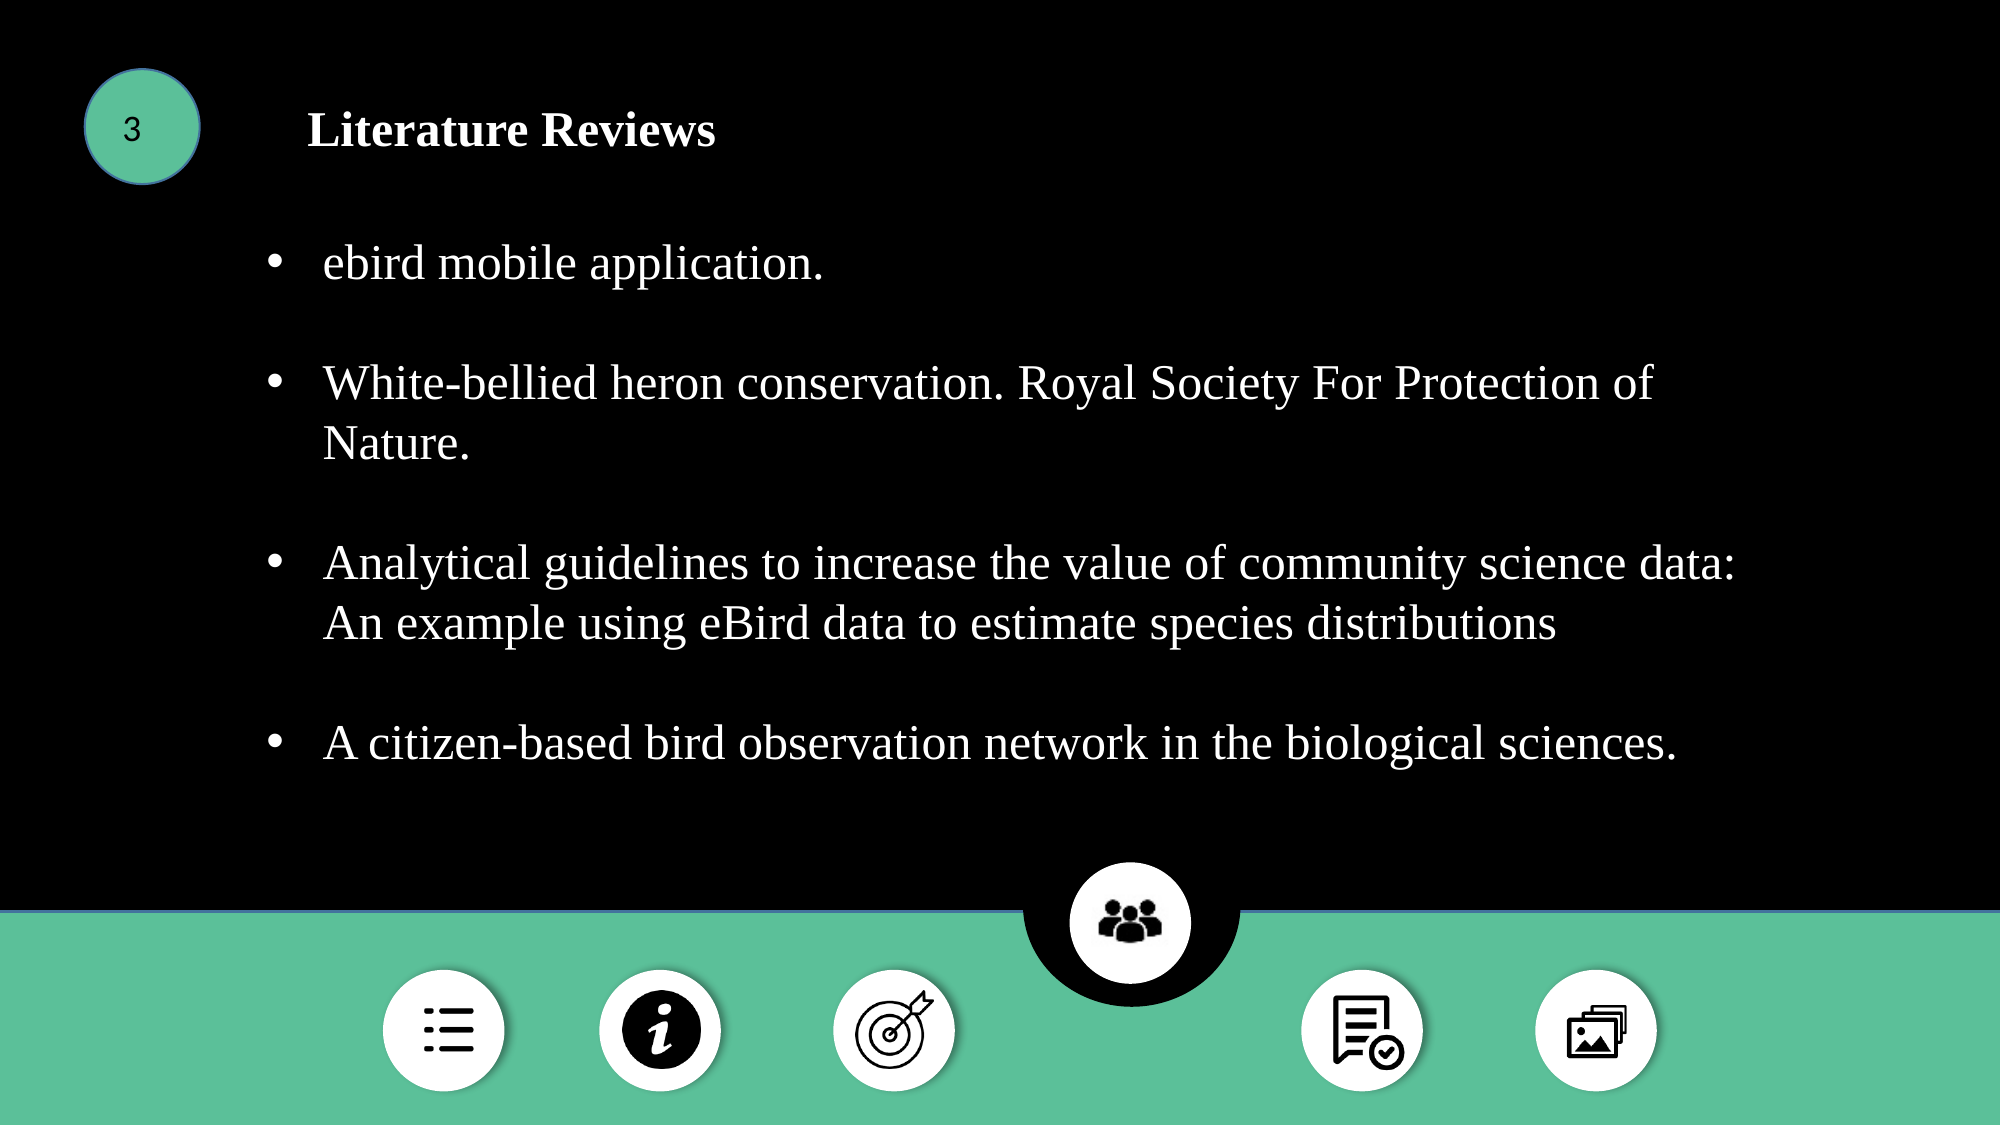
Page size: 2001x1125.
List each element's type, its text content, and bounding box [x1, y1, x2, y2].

text_box 3 [122, 96, 132, 157]
text_box [598, 968, 722, 1093]
text_box [1534, 968, 1658, 1093]
text_box [1021, 803, 1242, 1008]
text_box [83, 68, 201, 186]
text_box [381, 968, 506, 1093]
picture [1329, 993, 1408, 1072]
text_box [832, 968, 956, 1093]
text_box [1068, 861, 1193, 985]
text_box Literature Reviews [292, 88, 934, 164]
picture [1091, 882, 1170, 961]
text_box [0, 910, 2000, 1125]
picture [855, 990, 934, 1069]
text_box ebird mobile application. White-bellied heron conservation. Royal Society For Protection of Nature. Analytical guidelines to increase the value of community science data: An example using eBird data to estimate species distributions A citizen-based bird observation network in the biological sciences. [251, 222, 1755, 778]
picture [1557, 993, 1636, 1072]
picture [409, 990, 488, 1069]
picture [622, 990, 701, 1069]
text_box [1300, 968, 1424, 1093]
